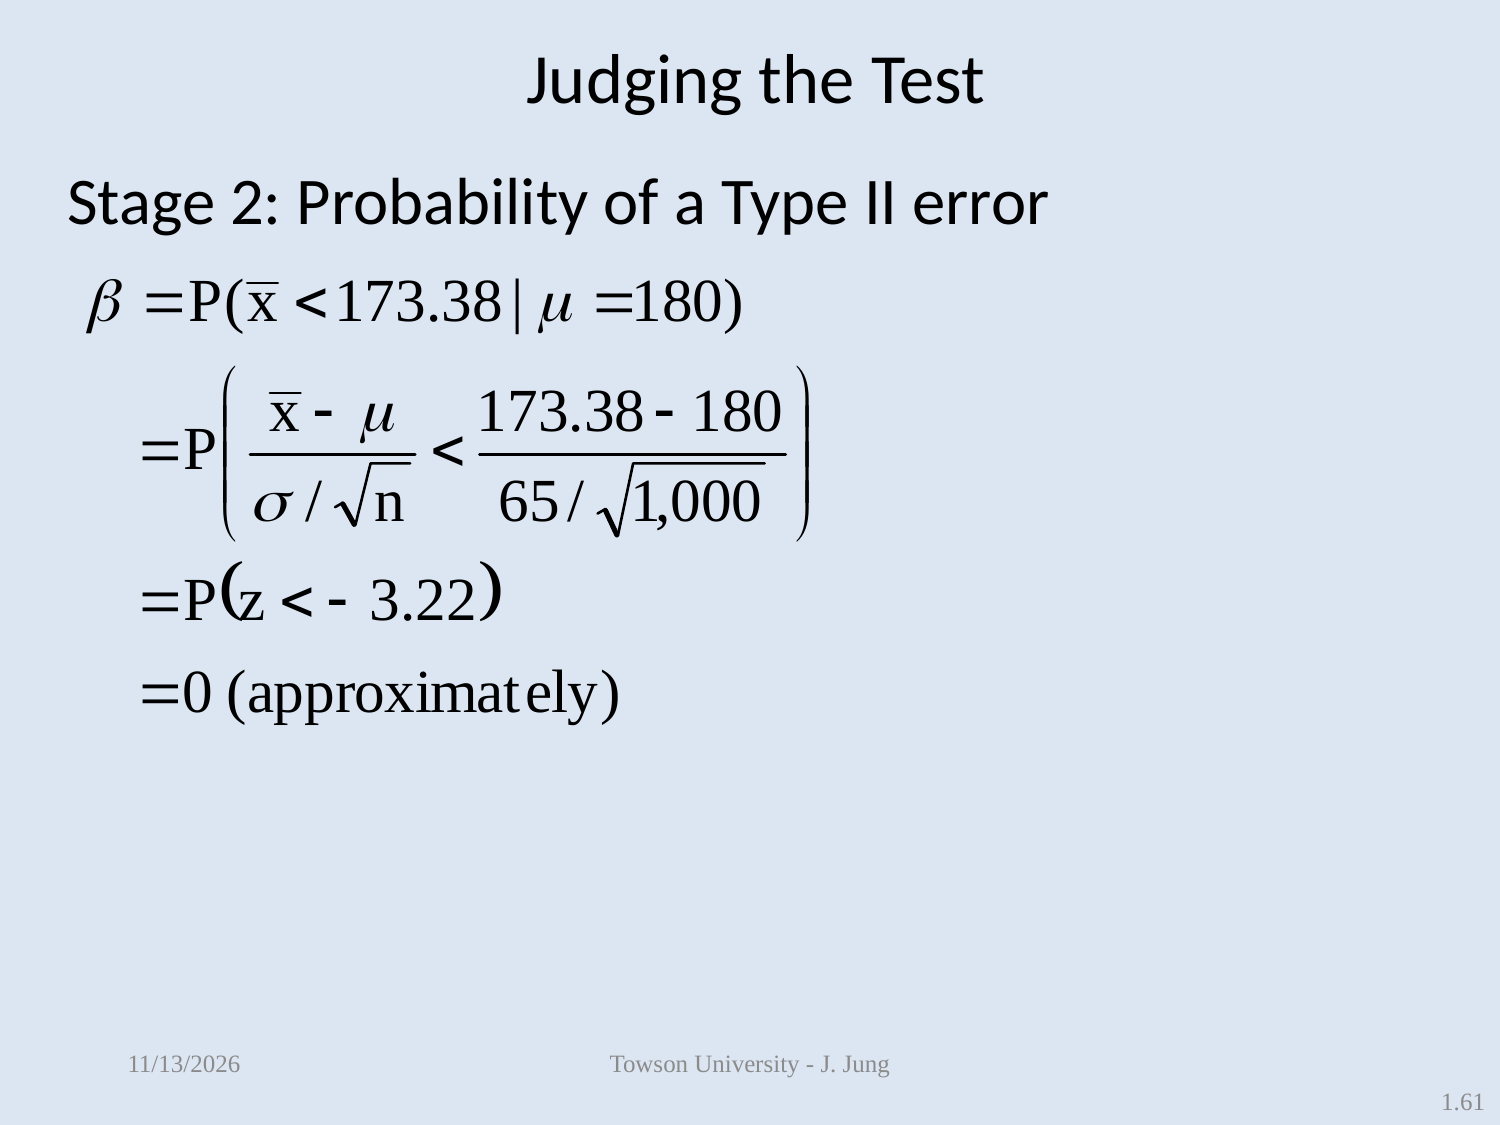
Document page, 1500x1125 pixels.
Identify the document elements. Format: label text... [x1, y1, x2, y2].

list Stage 2: Probability of a Type II error [52, 149, 1425, 925]
title Judging the Test [37, 24, 1475, 125]
slide_number 1.61 [1187, 1074, 1500, 1125]
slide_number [112, 1025, 425, 1100]
footer Towson University - J. Jung [512, 1025, 988, 1100]
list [74, 266, 827, 738]
